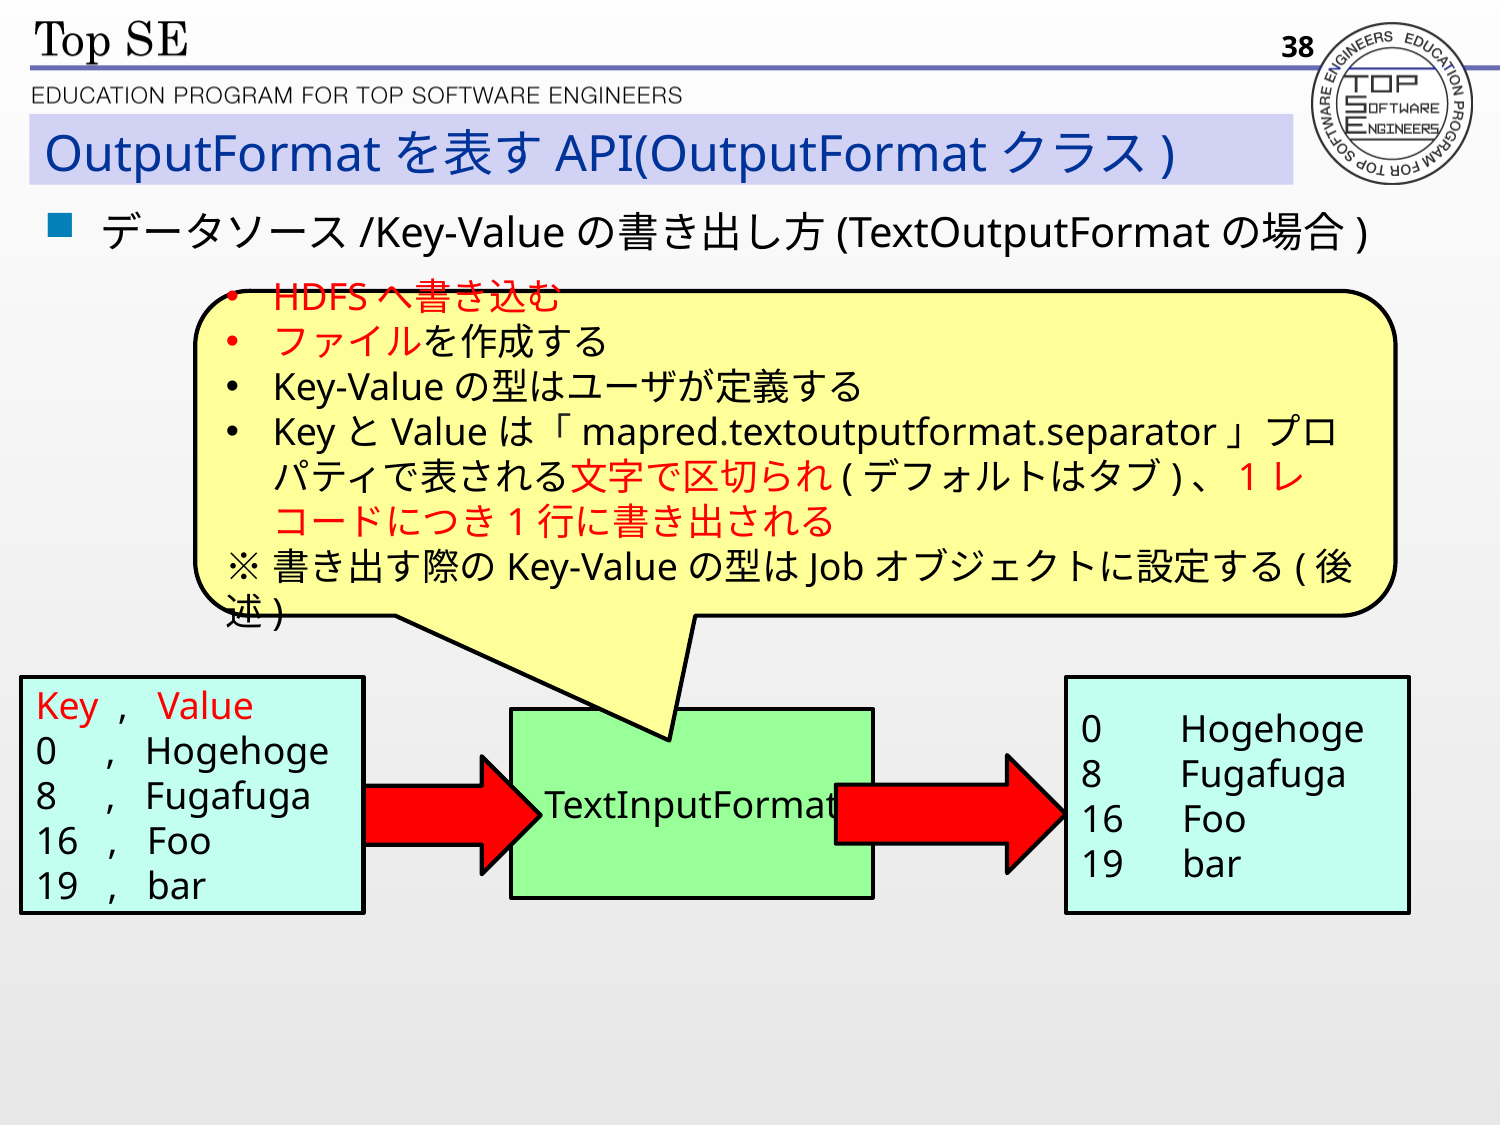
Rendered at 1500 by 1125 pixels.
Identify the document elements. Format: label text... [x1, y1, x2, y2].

text_box TextInputFormat [509, 707, 875, 900]
text_box [366, 754, 543, 877]
text_box Key , Value 0 , Hogehoge 8 , Fugafuga 16 , Foo 19 , bar [19, 675, 366, 915]
text_box HDFSへ書き込む ファイルを作成する Key-Valueの型はユーザが定義する KeyとValueは「mapred.textoutputformat.separator」プロパティで表される文字で区切られ(デフォルトはタブ)、1レコードにつき1行に書き出される ※書き出す際のKey-Valueの型はJobオブジェクトに設定する(後述) [193, 288, 1398, 743]
title OutputFormatを表すAPI(OutputFormatクラス) [29, 113, 1294, 185]
text_box 0 Hogehoge 8 Fugafuga 16 Foo 19 bar [1064, 675, 1411, 915]
list データソース/Key-Valueの書き出し方(TextOutputFormatの場合) [29, 197, 1471, 1038]
text_box [833, 753, 1064, 876]
picture [0, 0, 1500, 1125]
slide_number 38 [1016, 20, 1330, 96]
